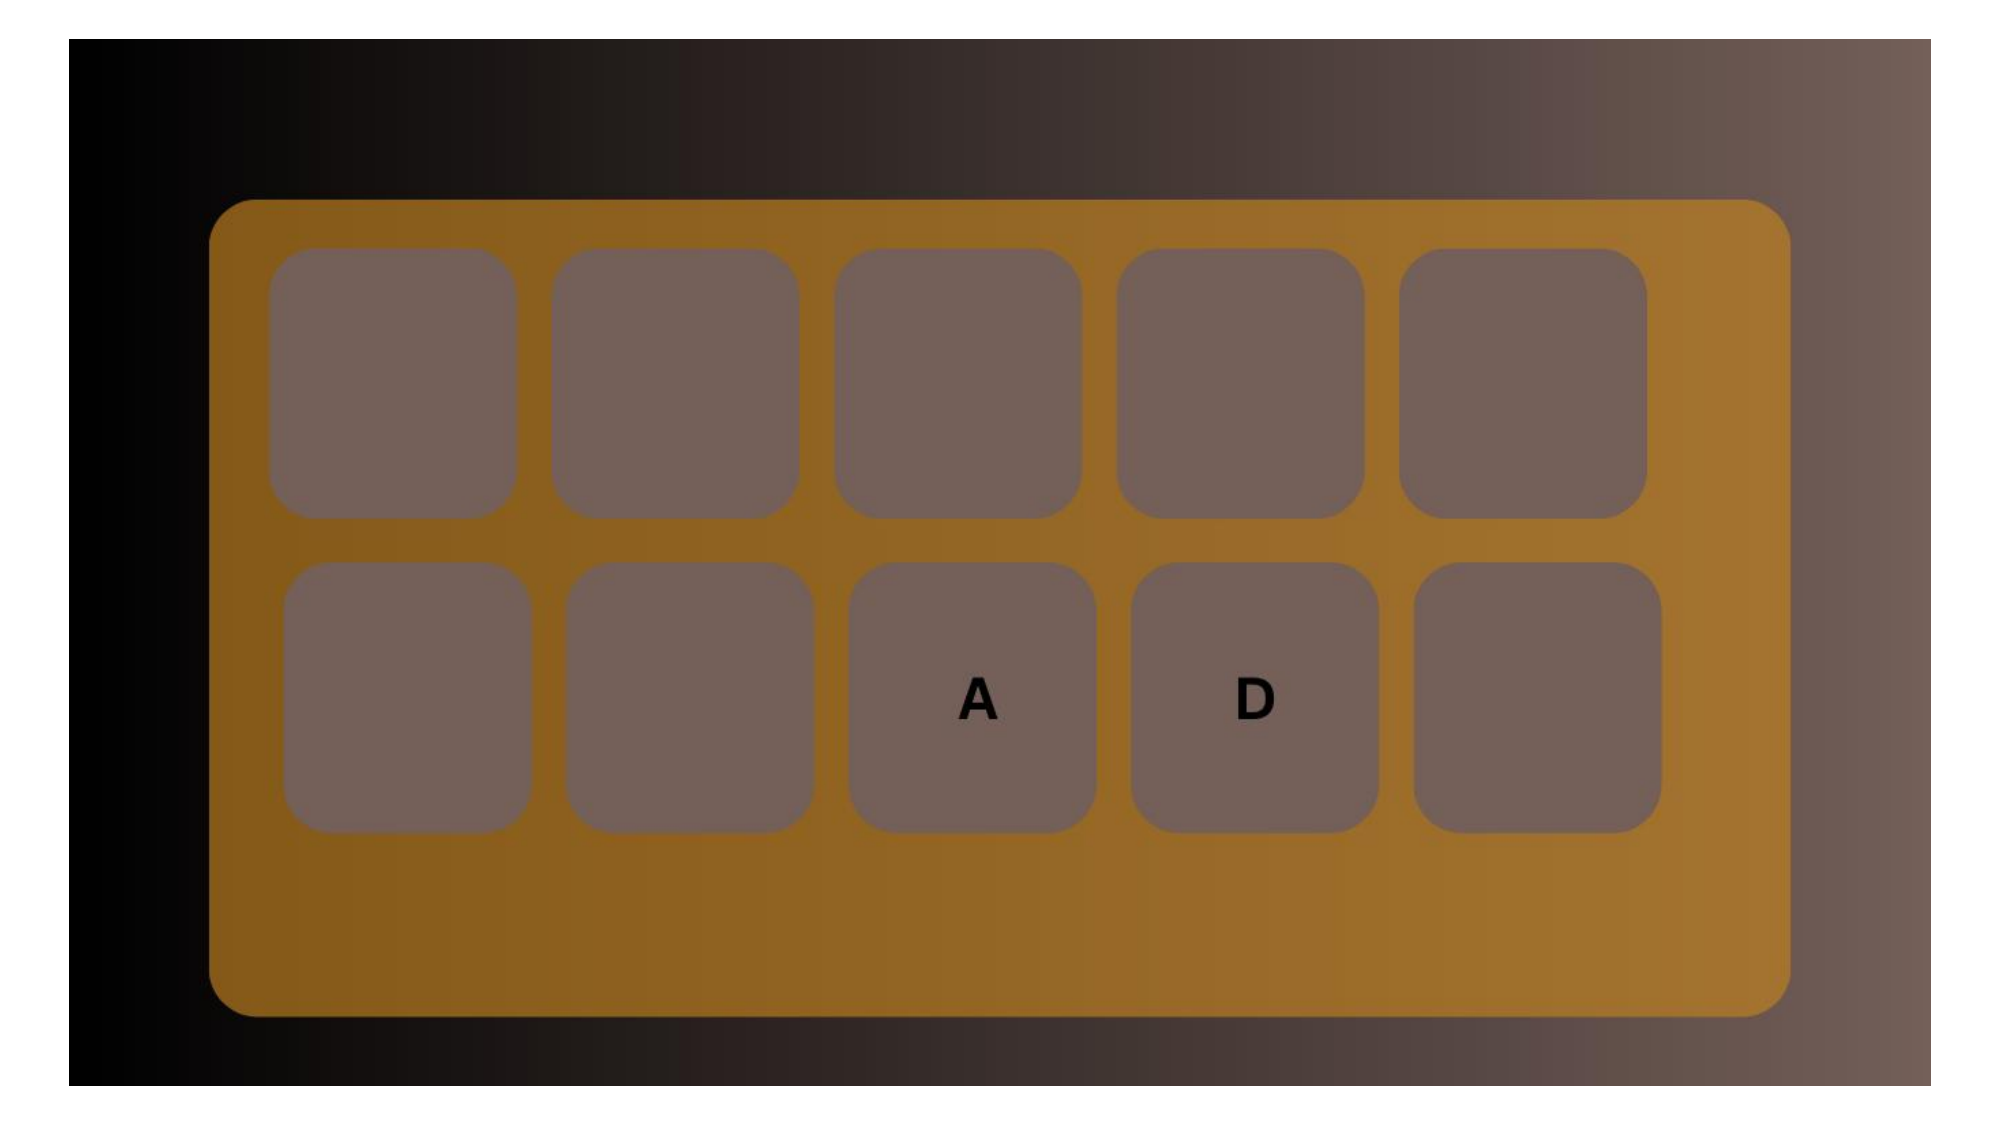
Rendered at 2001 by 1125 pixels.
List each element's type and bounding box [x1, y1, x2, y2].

picture [69, 39, 1931, 1086]
